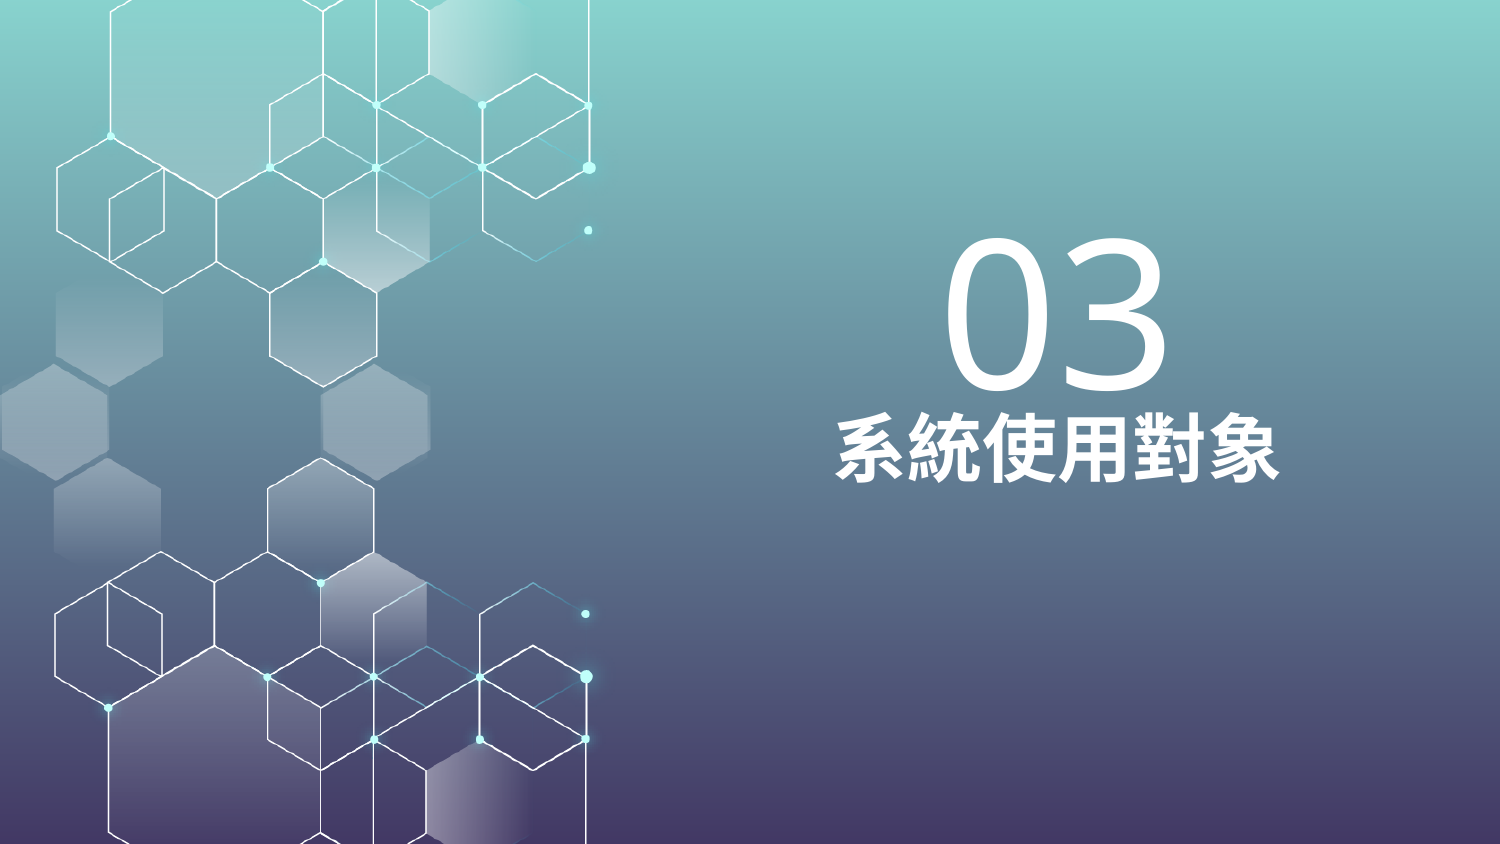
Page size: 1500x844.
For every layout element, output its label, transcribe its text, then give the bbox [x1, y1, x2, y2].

picture [0, 0, 627, 844]
title 03 [704, 216, 1411, 397]
title 系統使用對象 [704, 397, 1411, 494]
